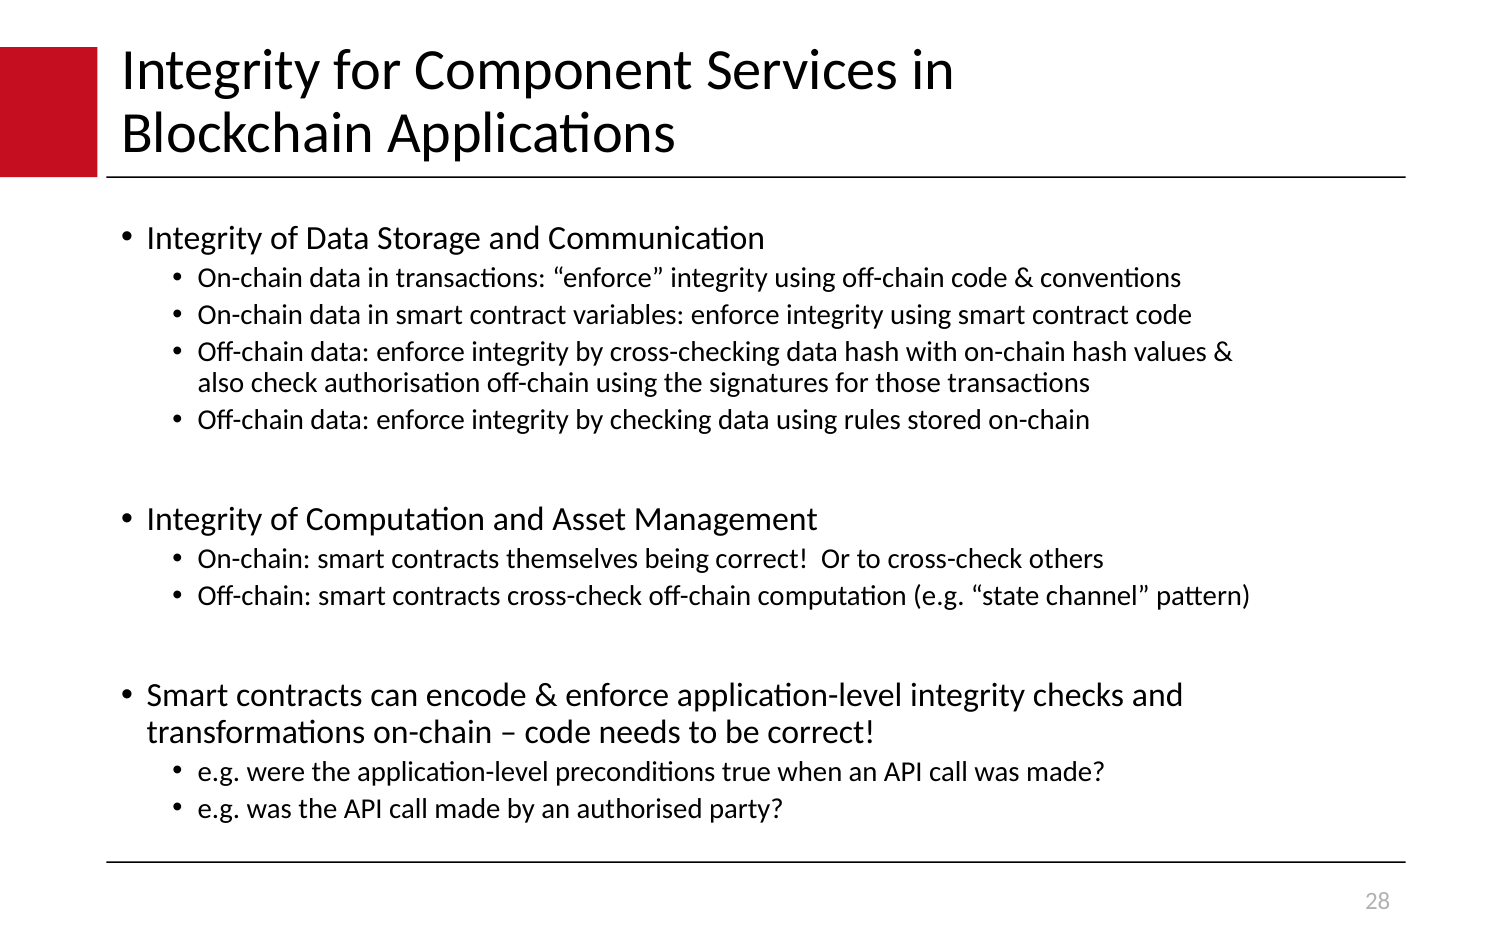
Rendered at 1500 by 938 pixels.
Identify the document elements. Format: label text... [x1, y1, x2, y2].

list Integrity of Data Storage and Communication On-chain data in transactions: “enforce” integrity using off-chain code & conventions On-chain data in smart contract variables: enforce integrity using smart contract code Off-chain data: enforce integrity by cross-checking data hash with on-chain hash values & also check authorisation off-chain using the signatures for those transactions Off-chain data: enforce integrity by checking data using rules stored on-chain Integrity of Computation and Asset Management On-chain: smart contracts themselves being correct! Or to cross-check others Off-chain: smart contracts cross-check off-chain computation (e.g. “state channel” pattern) Smart contracts can encode & enforce application-level integrity checks and transformations on-chain – code needs to be correct! e.g. were the application-level preconditions true when an API call was made? e.g. was the API call made by an authorised party? [106, 212, 1406, 844]
slide_number 28 [1101, 880, 1406, 918]
title Integrity for Component Services in Blockchain Applications [106, 49, 1195, 156]
